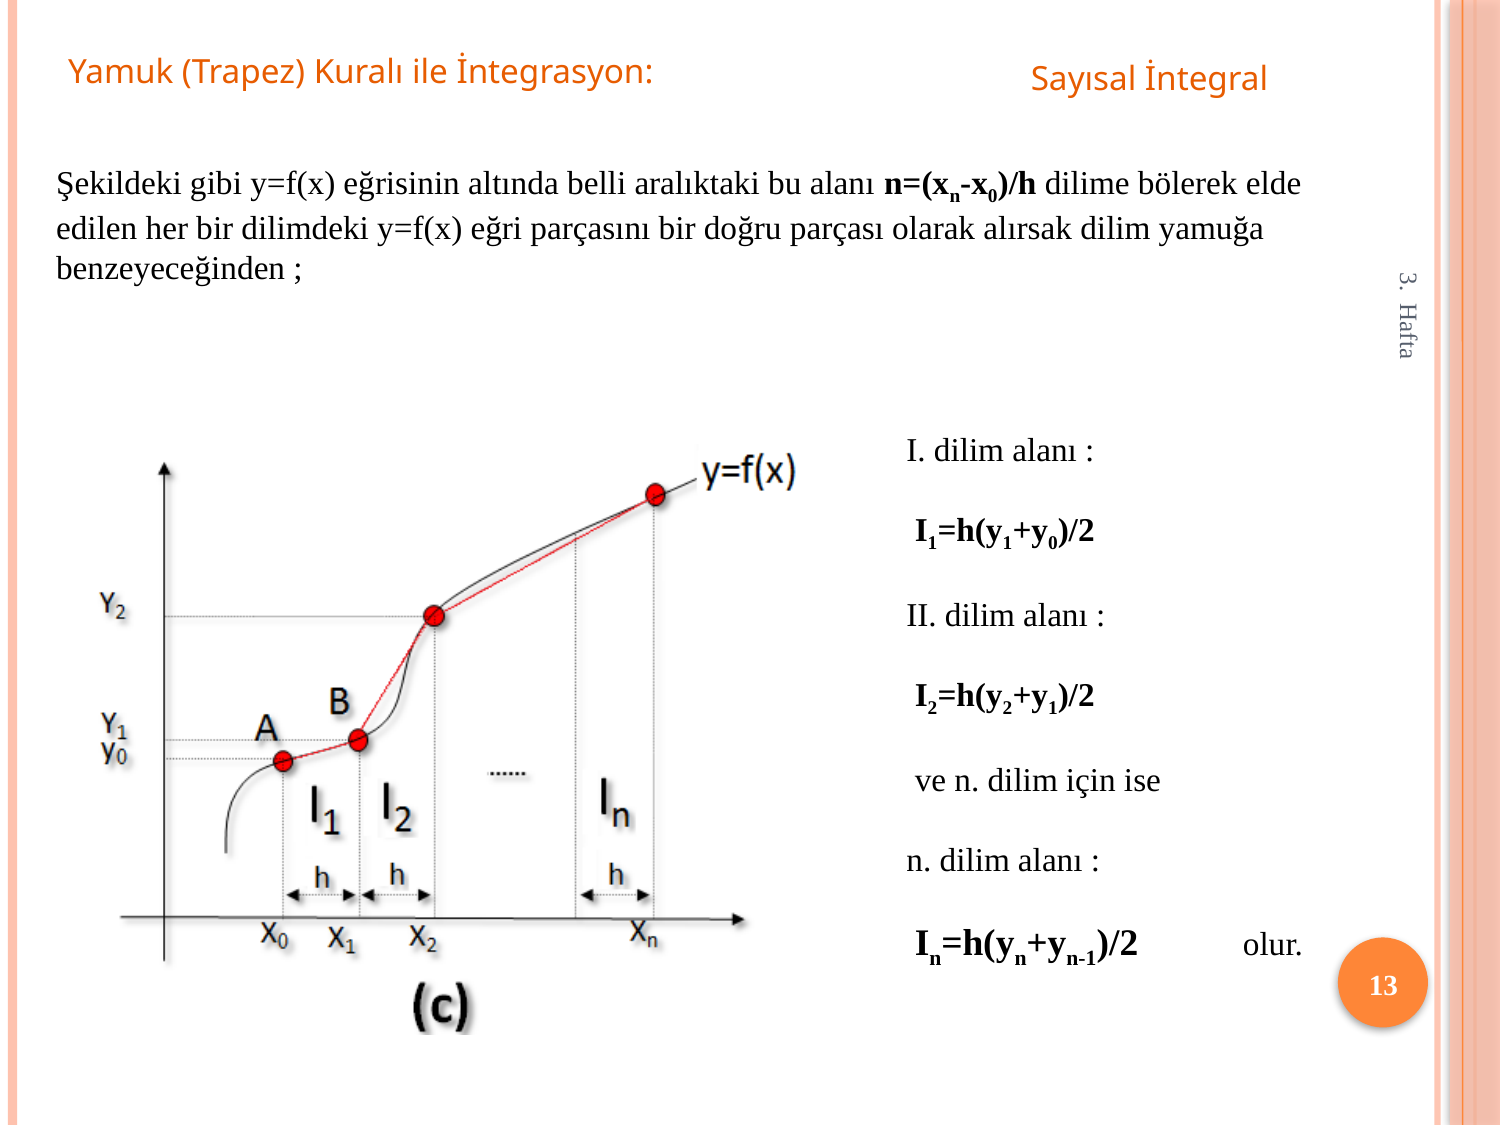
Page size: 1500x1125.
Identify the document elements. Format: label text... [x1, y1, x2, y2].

text_box Şekildeki gibi y=f(x) eğrisinin altında belli aralıktaki bu alanı n=(xn-x0)/h dilime bölerek elde edilen her bir dilimdeki y=f(x) eğri parçasını bir doğru parçası olarak alırsak dilim yamuğa benzeyeceğinden ; [41, 113, 1341, 334]
slide_number 3. Hafta [1378, 43, 1442, 374]
picture [76, 443, 867, 1036]
slide_number 13 [1365, 940, 1434, 1027]
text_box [52, 42, 1284, 127]
text_box I. dilim alanı : I1=h(y1+y0)/2 II. dilim alanı : I2=h(y2+y1)/2 ve n. dilim için ise n. dilim alanı : In=h(yn+yn-1)/2 olur. [891, 420, 1365, 1057]
